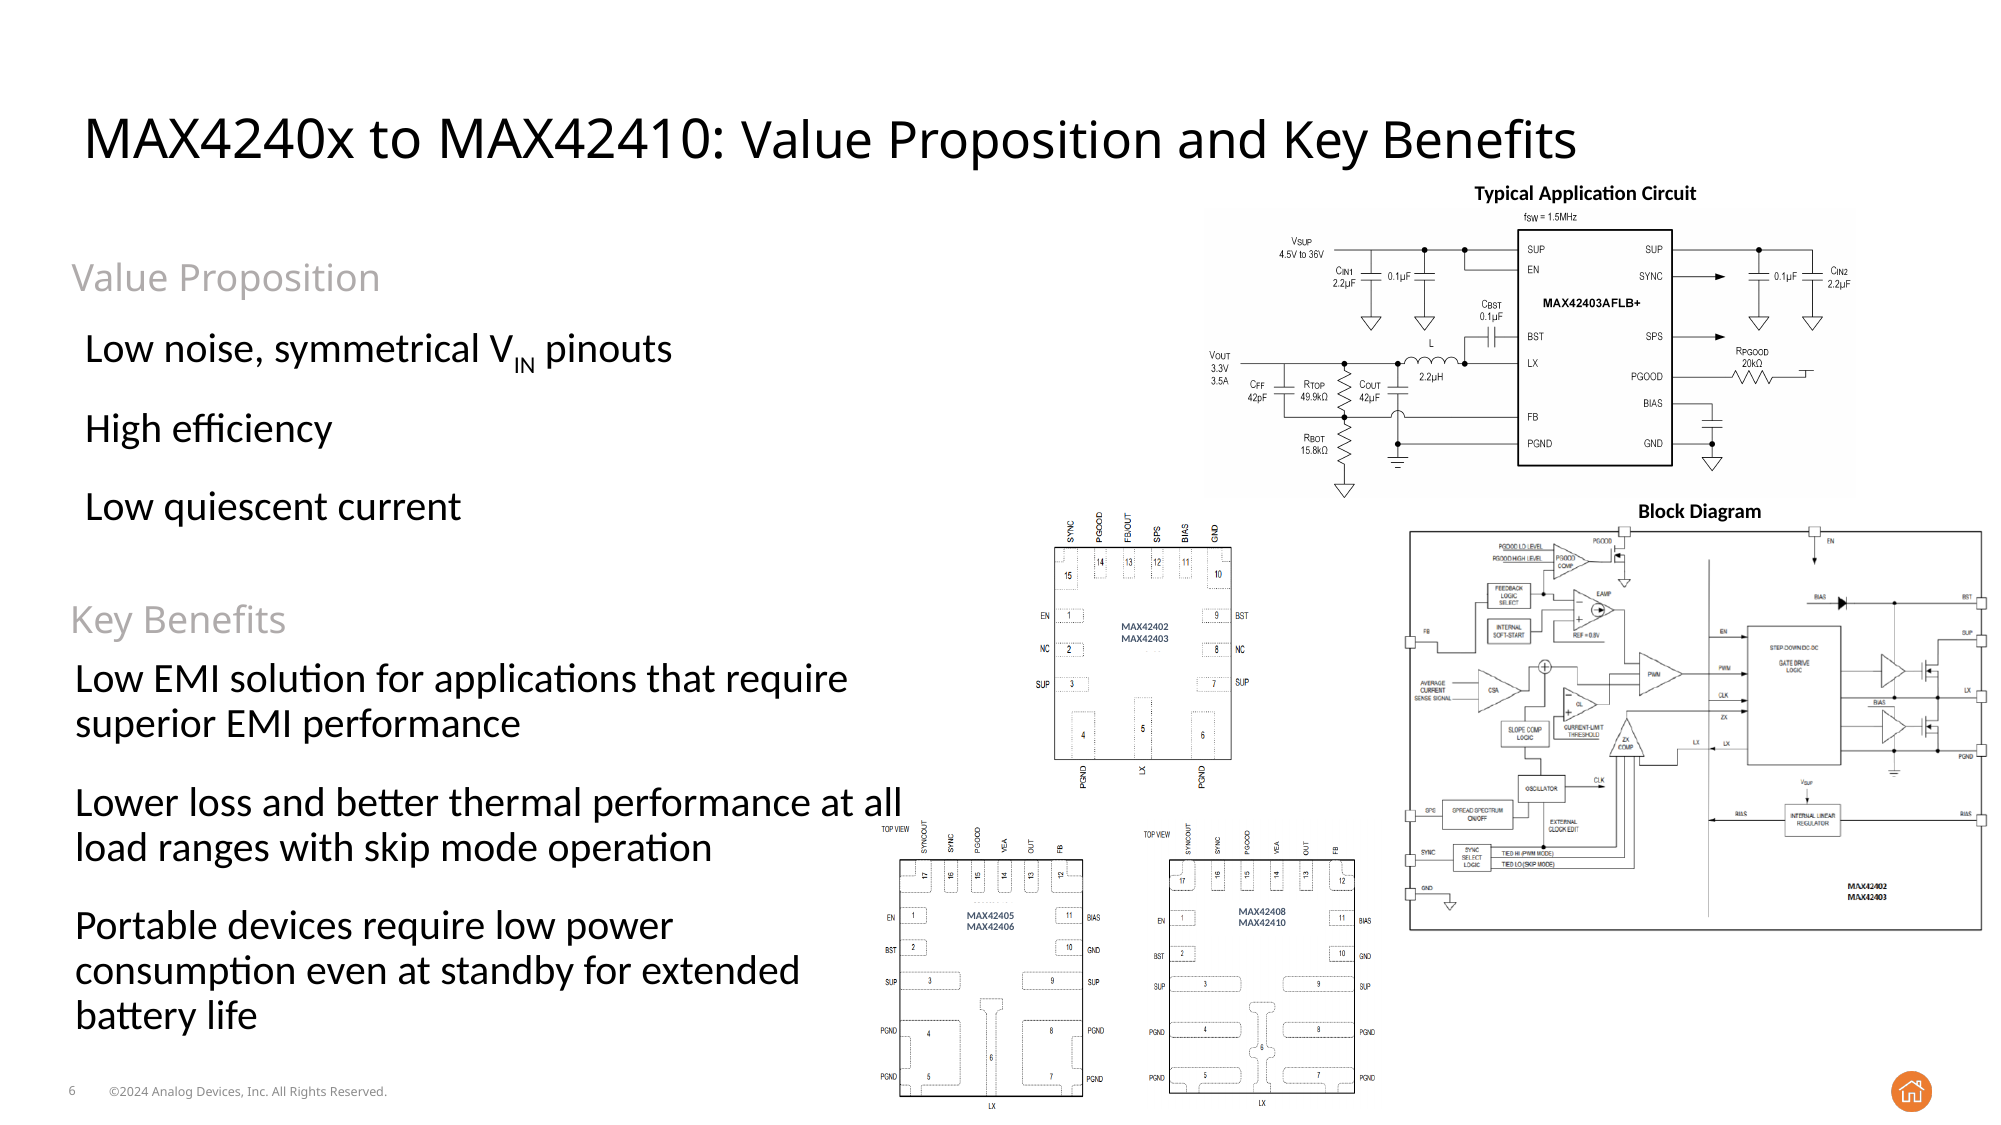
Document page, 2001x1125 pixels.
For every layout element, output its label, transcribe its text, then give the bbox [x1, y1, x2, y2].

list Key Benefits [68, 601, 967, 646]
text_box Typical Application Circuit [1444, 179, 1728, 208]
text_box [1140, 819, 1382, 1109]
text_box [1024, 504, 1266, 795]
footer ©2024 Analog Devices, Inc. All Rights Reserved. [110, 1079, 875, 1104]
text_box Block Diagram [1571, 498, 1830, 524]
slide_number 6 [68, 1079, 110, 1104]
picture [1396, 524, 1990, 934]
picture [1204, 208, 1856, 498]
title MAX4240x to MAX42410: Value Proposition and Key Benefits [68, 104, 1722, 179]
list Value Proposition [70, 259, 969, 304]
list Low noise, symmetrical VIN pinouts High efficiency Low quiescent current [70, 314, 969, 501]
list Low EMI solution for applications that require superior EMI performance Lower loss and better thermal performance at all load ranges with skip mode operation Portable devices require low power consumption even at standby for extended battery life [60, 649, 919, 940]
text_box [875, 819, 1115, 1112]
picture [1890, 1071, 1932, 1112]
